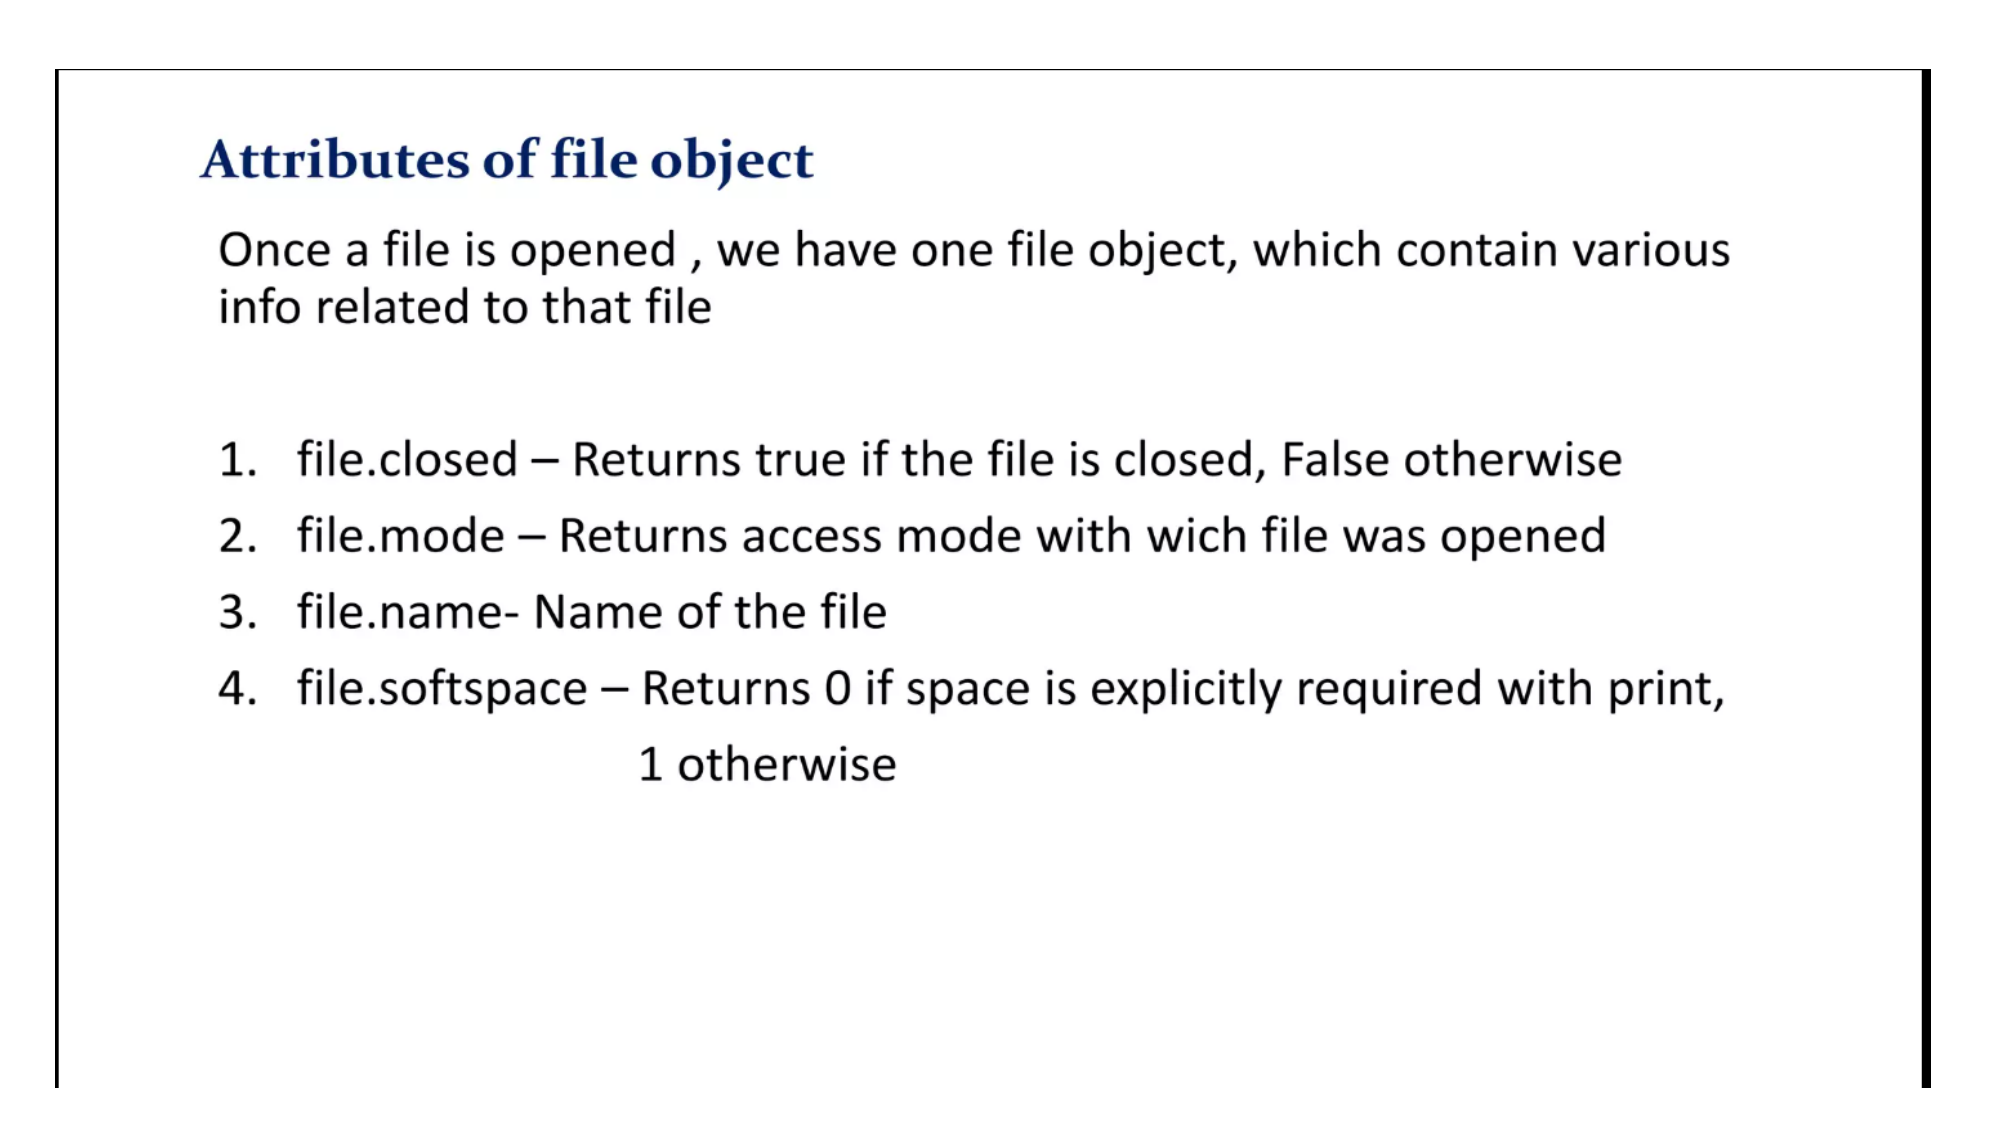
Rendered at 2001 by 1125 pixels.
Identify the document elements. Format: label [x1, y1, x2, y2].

list [55, 69, 1931, 1088]
